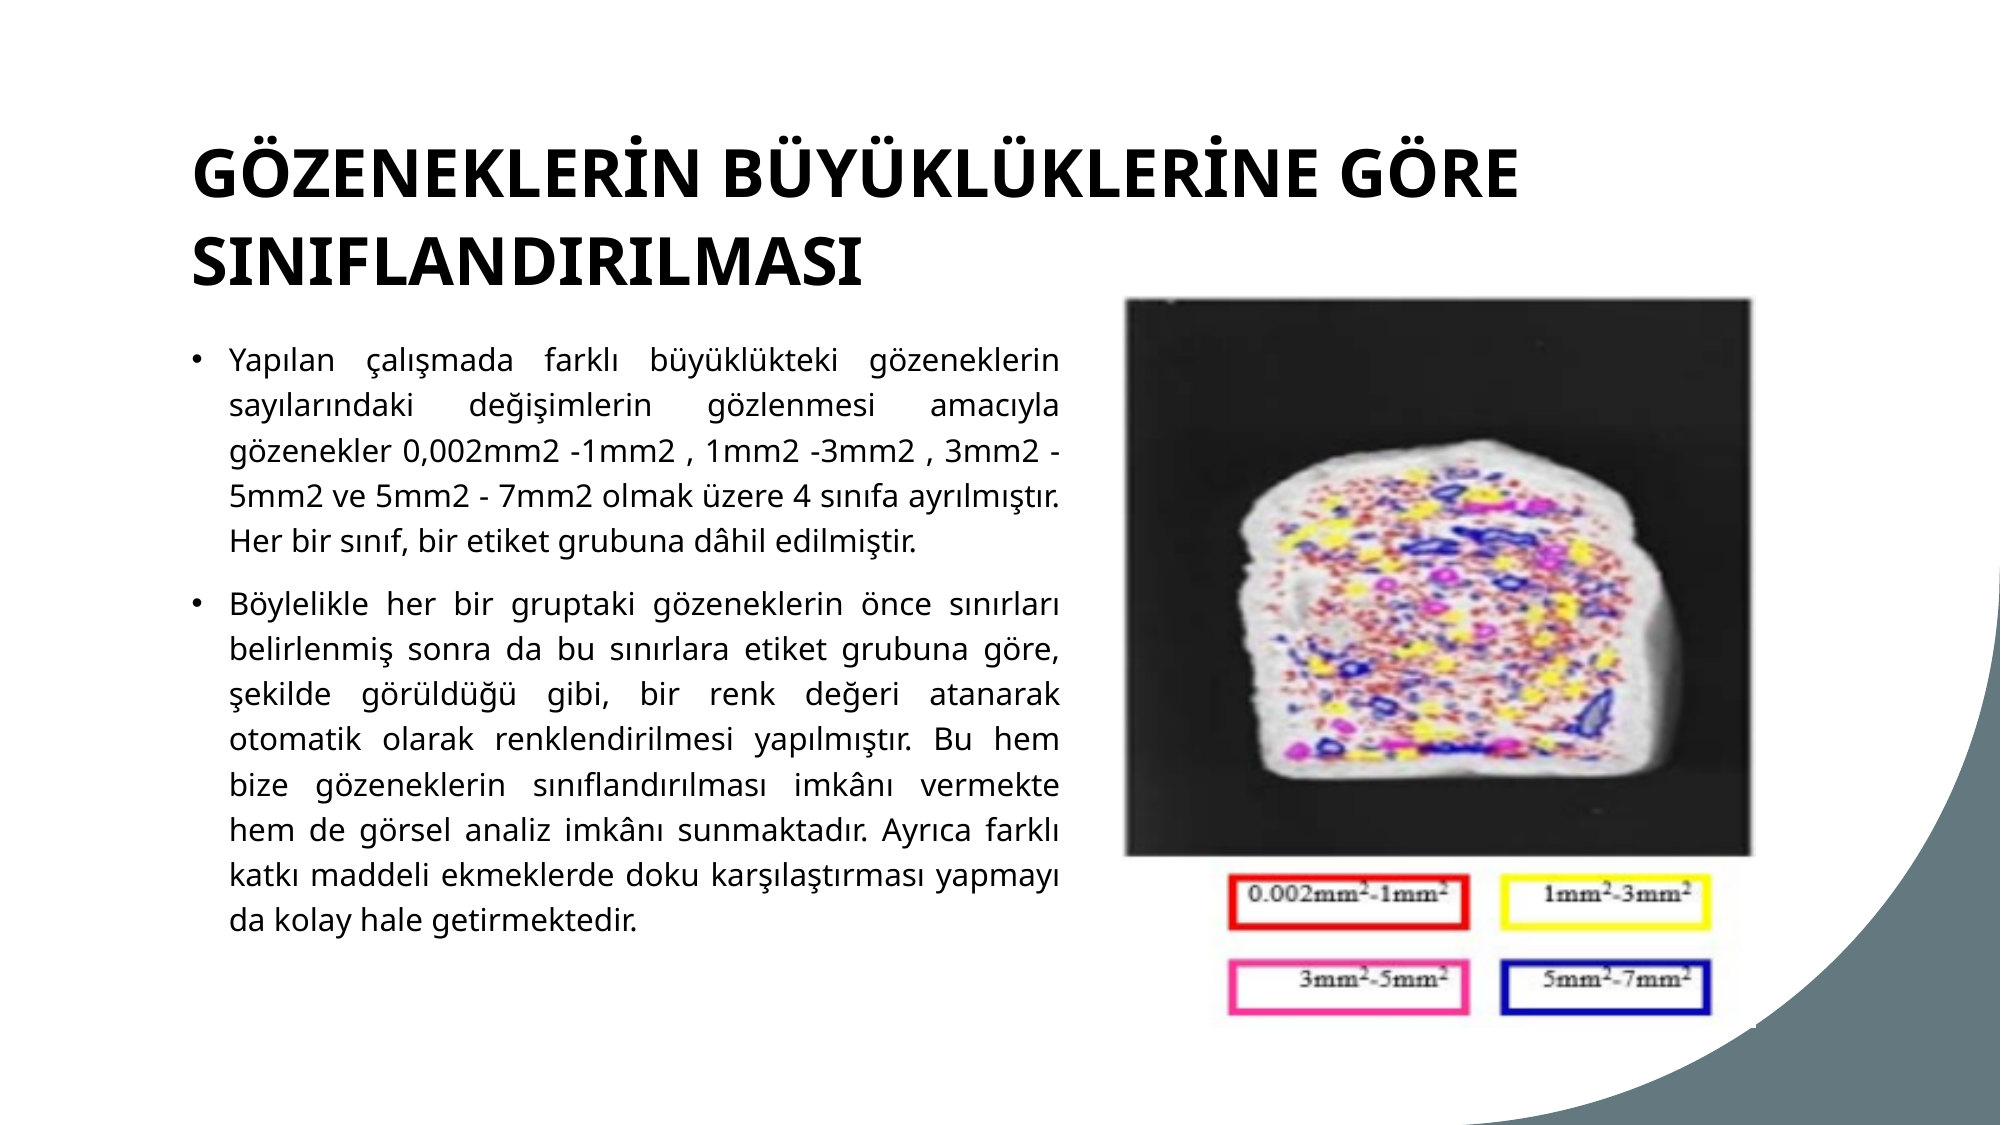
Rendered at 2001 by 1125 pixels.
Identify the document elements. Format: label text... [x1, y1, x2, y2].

list Yapılan çalışmada farklı büyüklükteki gözeneklerin sayılarındaki değişimlerin gözlenmesi amacıyla gözenekler 0,002mm2 -1mm2 , 1mm2 -3mm2 , 3mm2 -5mm2 ve 5mm2 - 7mm2 olmak üzere 4 sınıfa ayrılmıştır. Her bir sınıf, bir etiket grubuna dâhil edilmiştir. Böylelikle her bir gruptaki gözeneklerin önce sınırları belirlenmiş sonra da bu sınırlara etiket grubuna göre, şekilde görüldüğü gibi, bir renk değeri atanarak otomatik olarak renklendirilmesi yapılmıştır. Bu hem bize gözeneklerin sınıflandırılması imkânı vermekte hem de görsel analiz imkânı sunmaktadır. Ayrıca farklı katkı maddeli ekmeklerde doku karşılaştırması yapmayı da kolay hale getirmektedir. [176, 325, 1076, 975]
title GÖZENEKLERİN BÜYÜKLÜKLERİNE GÖRE SINIFLANDIRILMASI [176, 118, 1809, 307]
picture [1116, 295, 1756, 1028]
